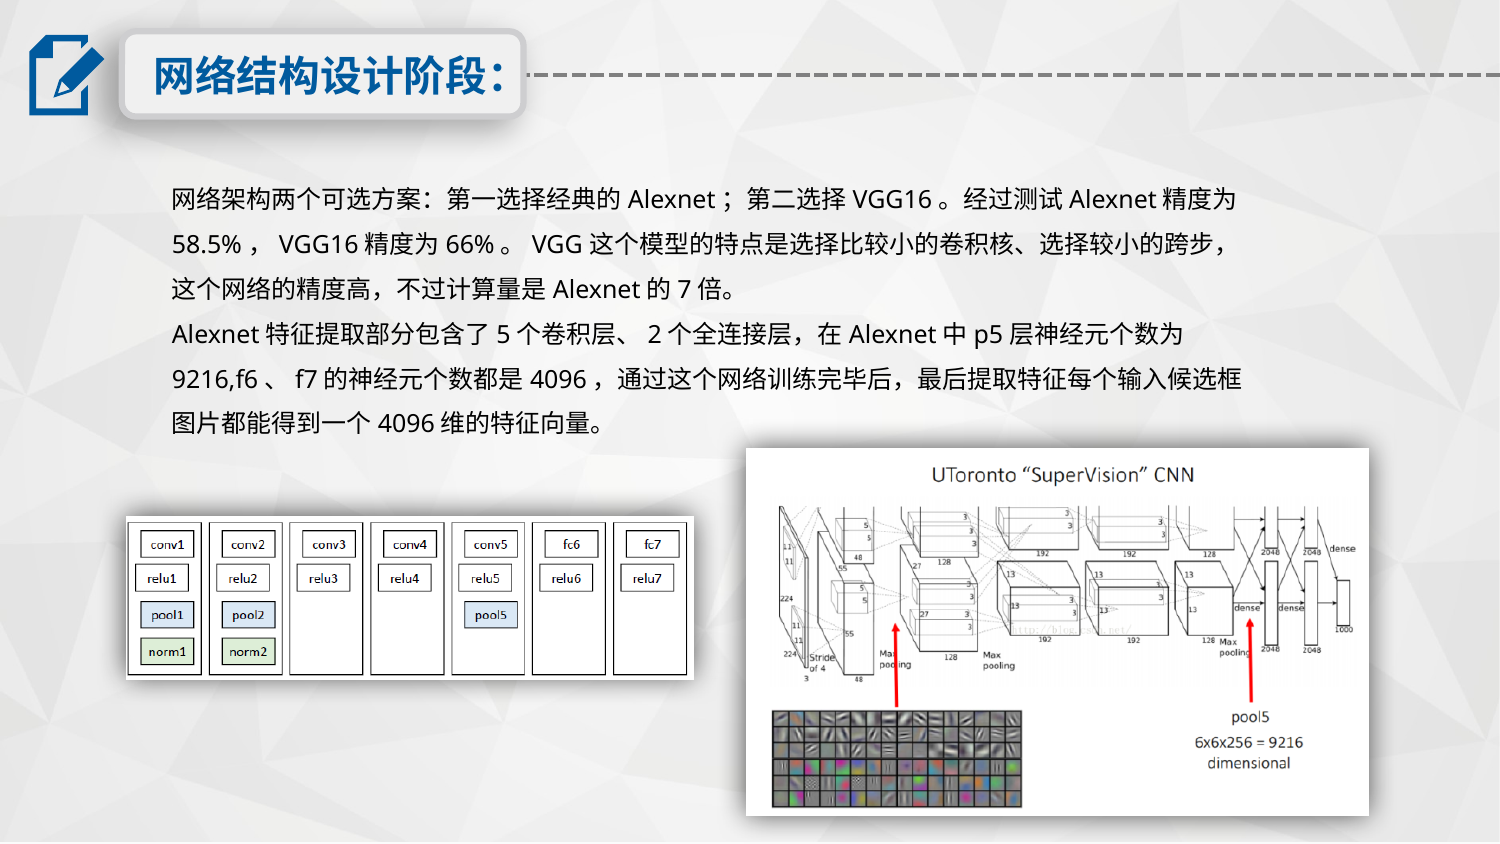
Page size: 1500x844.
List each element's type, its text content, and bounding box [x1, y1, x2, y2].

text_box [121, 31, 524, 117]
picture [0, 0, 1500, 842]
text_box 网络架构两个可选方案：第一选择经典的Alexnet；第二选择VGG16。经过测试Alexnet精度为58.5%，VGG16精度为66%。VGG这个模型的特点是选择比较小的卷积核、选择较小的跨步，这个网络的精度高，不过计算量是Alexnet的7倍。 Alexnet特征提取部分包含了5个卷积层、2个全连接层，在Alexnet中p5层神经元个数为9216,f6、f7的神经元个数都是4096，通过这个网络训练完毕后，最后提取特征每个输入候选框图片都能得到一个4096维的特征向量。 [157, 161, 1270, 446]
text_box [29, 34, 105, 116]
text_box 网络结构设计阶段： [138, 42, 545, 107]
